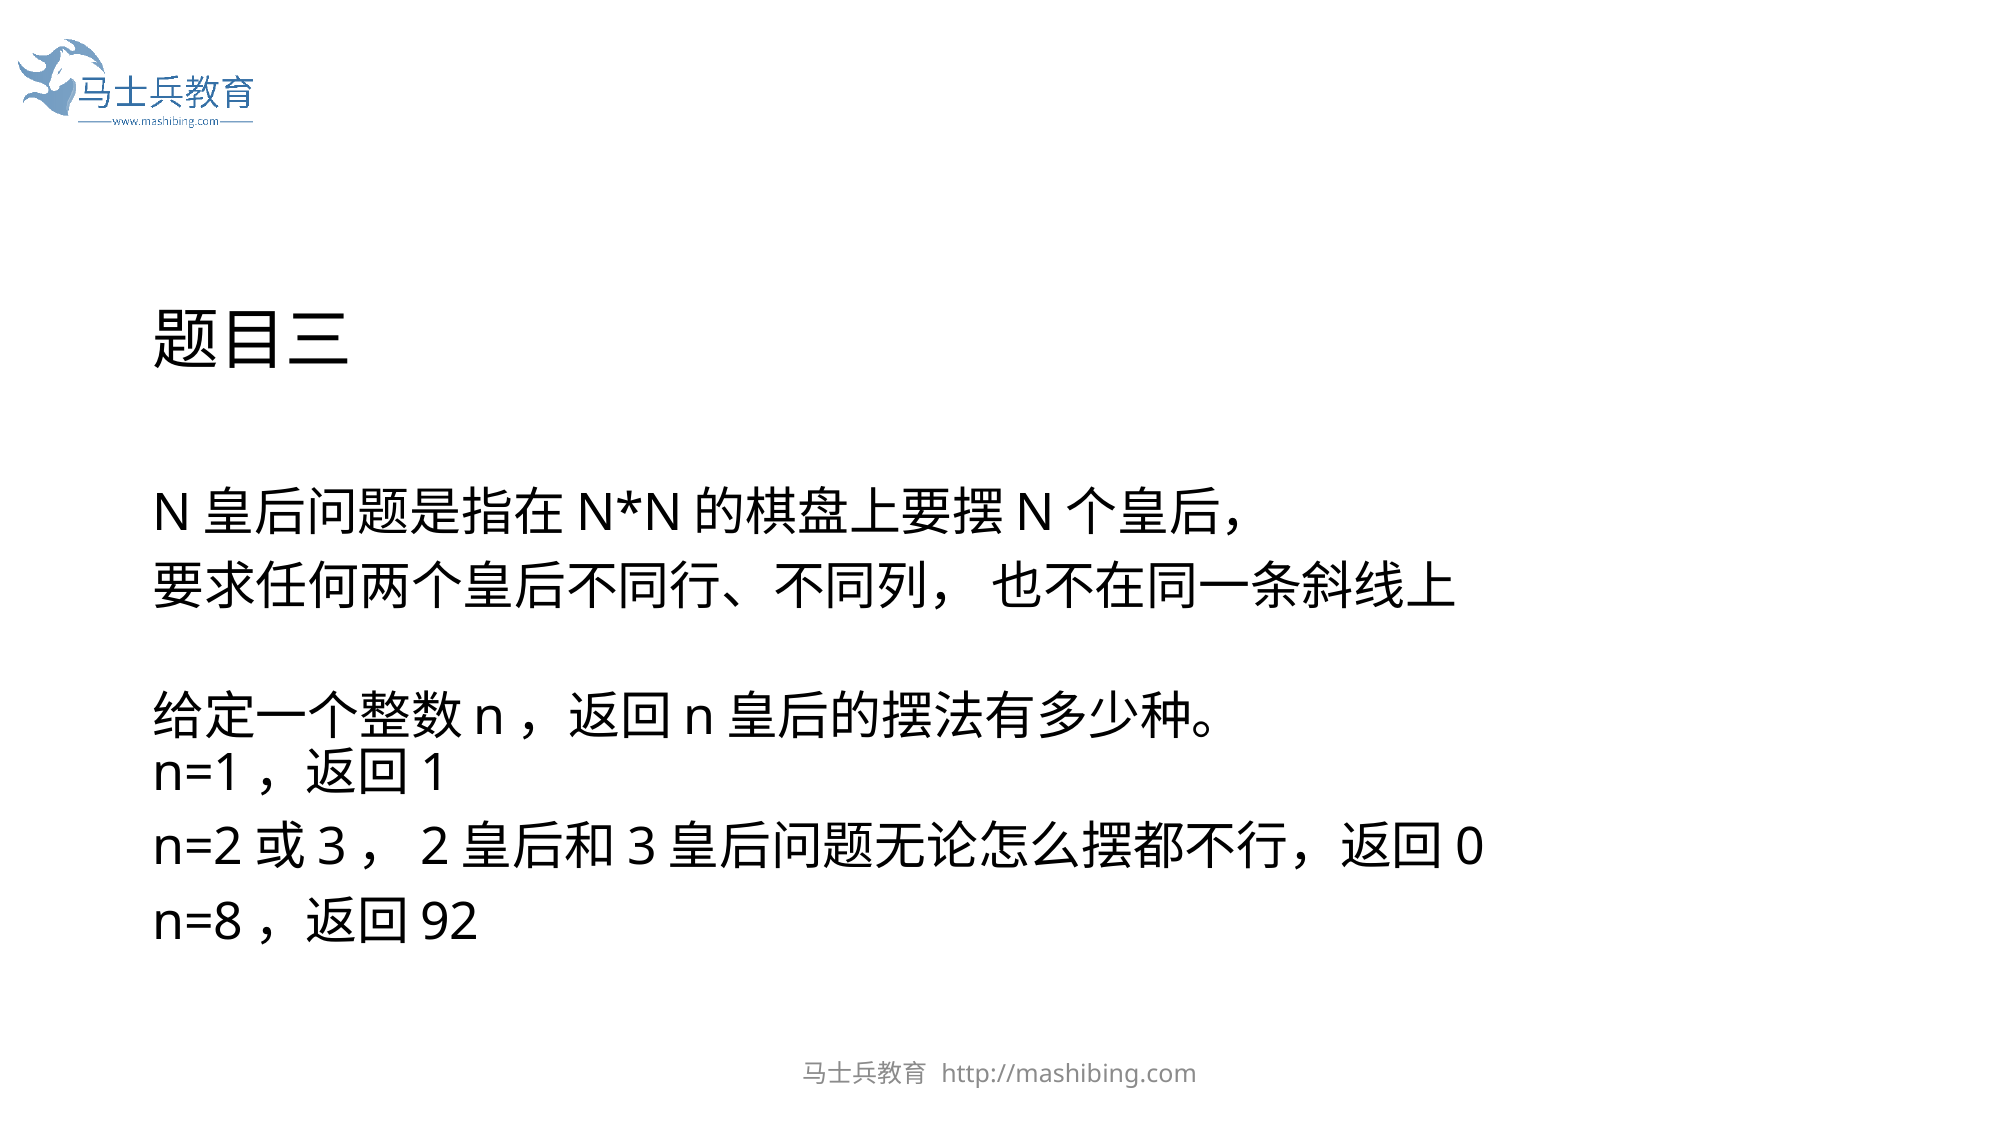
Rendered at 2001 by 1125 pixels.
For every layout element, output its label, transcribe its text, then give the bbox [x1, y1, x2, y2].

picture [7, 5, 276, 177]
title 题目三 [137, 205, 1863, 477]
footer 马士兵教育 http://mashibing.com [662, 1042, 1338, 1103]
list N皇后问题是指在N*N的棋盘上要摆N个皇后， 要求任何两个皇后不同行、不同列， 也不在同一条斜线上 给定一个整数n，返回n皇后的摆法有多少种。 n=1，返回1 n=2或3，2皇后和3皇后问题无论怎么摆都不行，返回0 n=8，返回92 [137, 477, 1863, 960]
